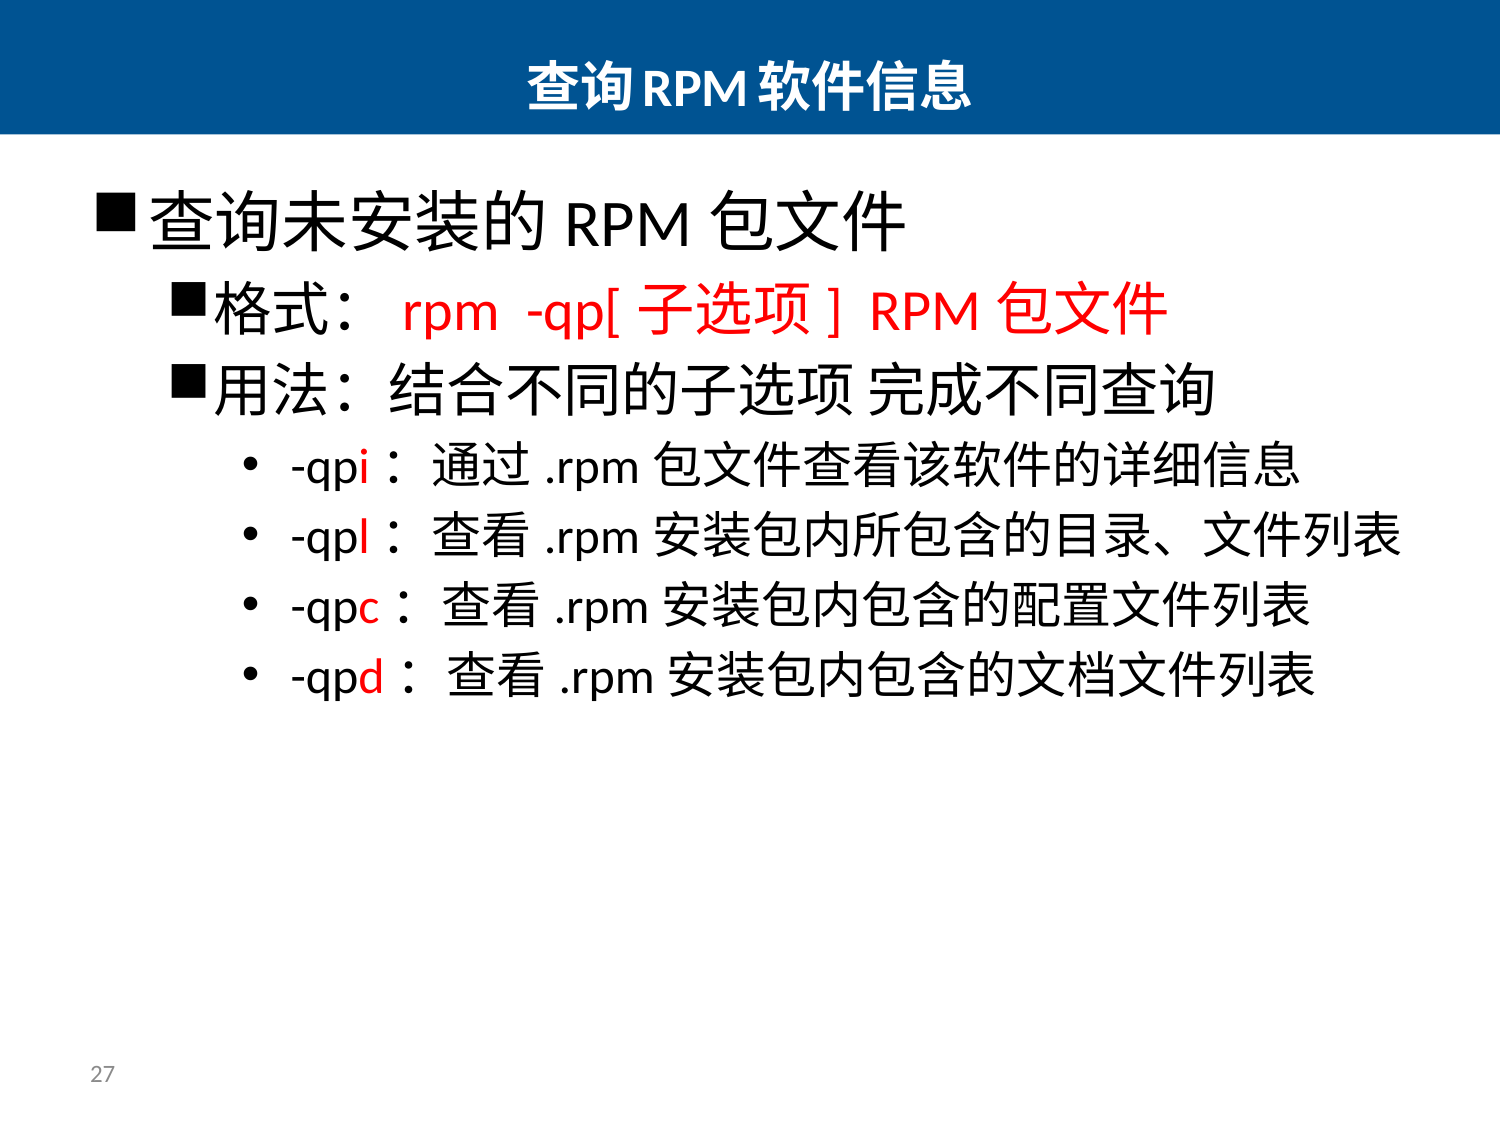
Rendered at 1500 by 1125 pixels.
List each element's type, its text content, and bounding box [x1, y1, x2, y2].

title 查询RPM软件信息 [75, 45, 1425, 126]
slide_number 27 [75, 1042, 425, 1103]
list 查询未安装的RPM包文件 格式：rpm -qp[子选项] RPM包文件 用法：结合不同的子选项 完成不同查询 -qpi：通过.rpm包文件查看该软件的详细信息 -qpl：查看.rpm安装包内所包含的目录、文件列表 -qpc：查看.rpm安装包内包含的配置文件列表 -qpd：查看.rpm安装包内包含的文档文件列表 [76, 172, 1427, 916]
